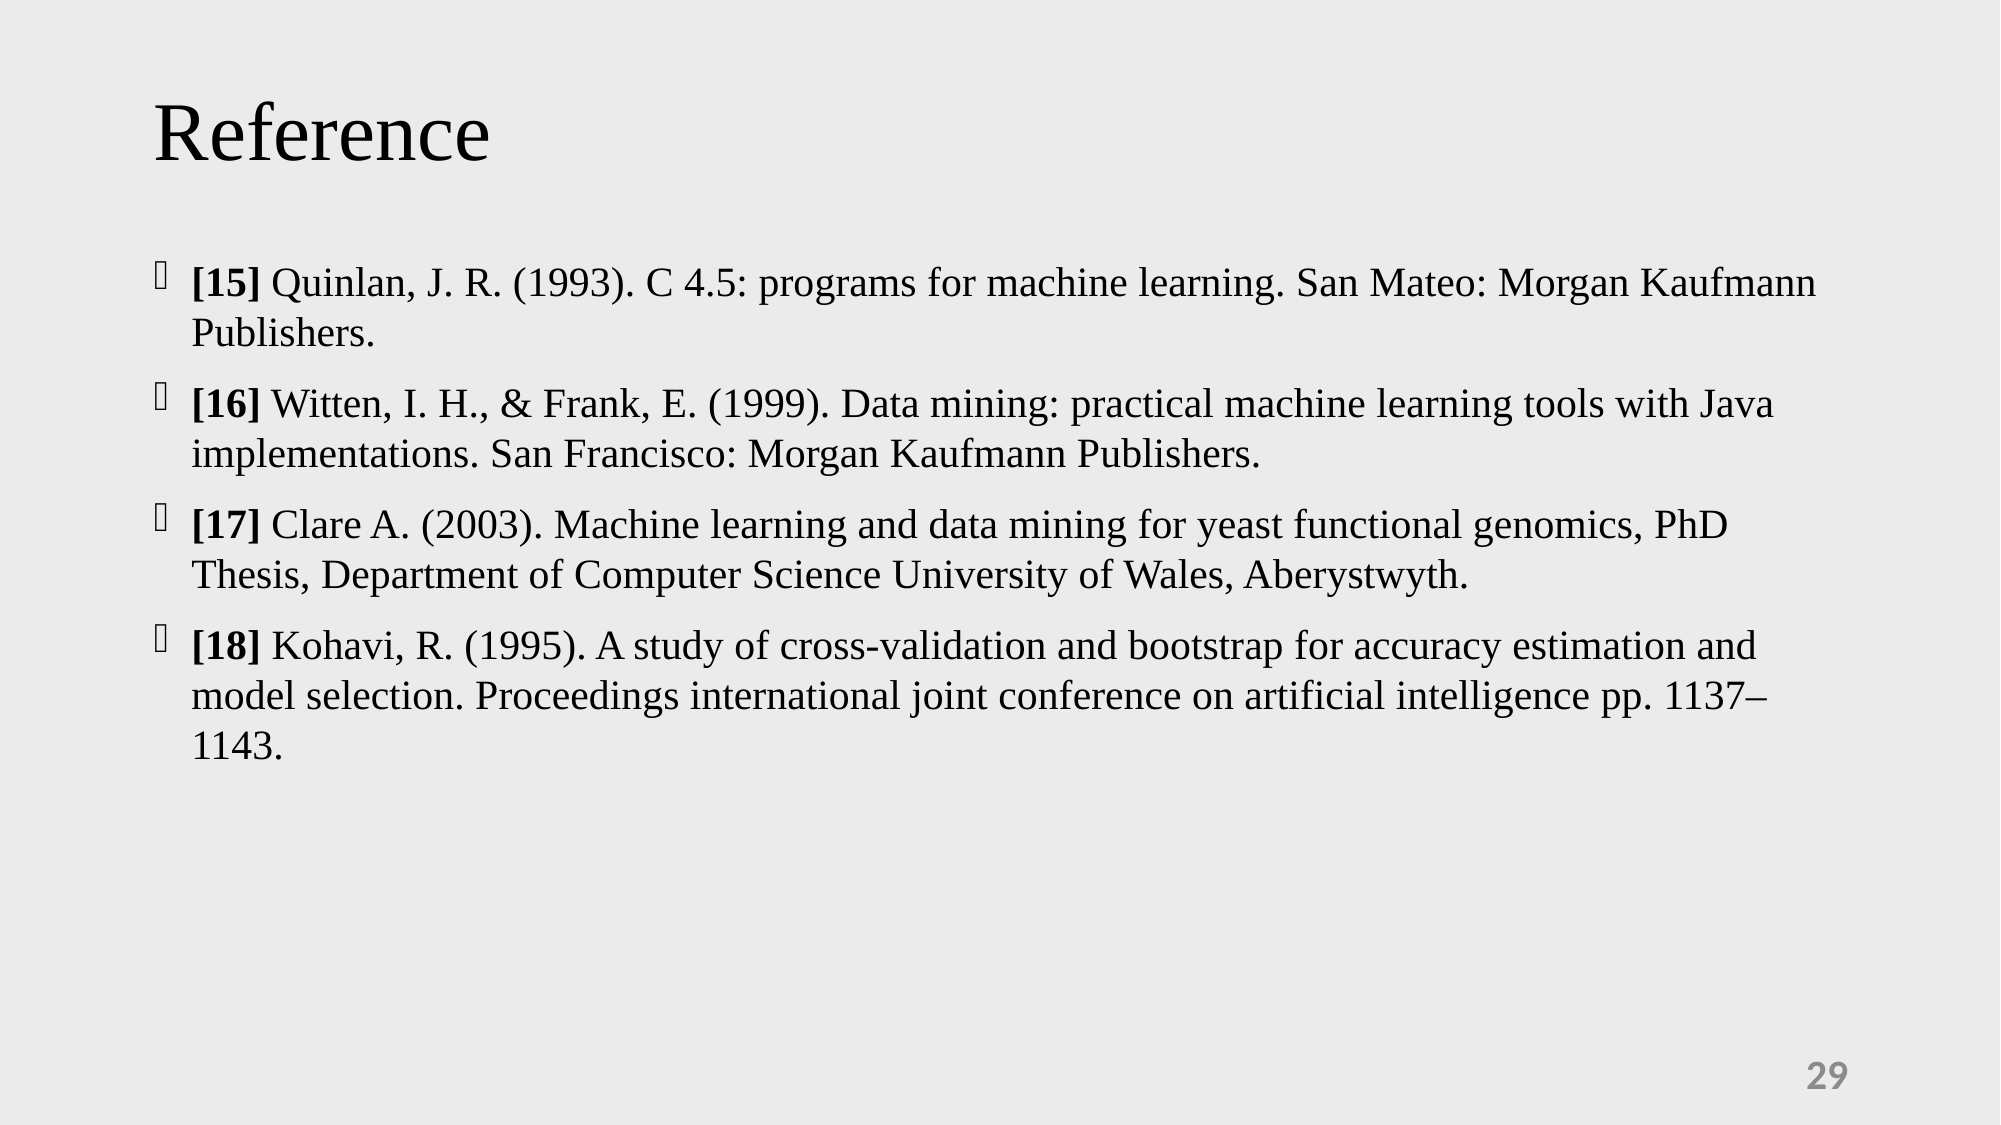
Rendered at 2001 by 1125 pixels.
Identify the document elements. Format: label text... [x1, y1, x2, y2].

title Reference [138, 25, 1864, 243]
slide_number 28 [1413, 1042, 1864, 1103]
list [15] Quinlan, J. R. (1993). C 4.5: programs for machine learning. San Mateo: Morgan Kaufmann Publishers. [16] Witten, I. H., & Frank, E. (1999). Data mining: practical machine learning tools with Java implementations. San Francisco: Morgan Kaufmann Publishers. [17] Clare A. (2003). Machine learning and data mining for yeast functional genomics, PhD Thesis, Department of Computer Science University of Wales, Aberystwyth. [18] Kohavi, R. (1995). A study of cross-validation and bootstrap for accuracy estimation and model selection. Proceedings international joint conference on artificial intelligence pp. 1137–1143. [138, 247, 1864, 961]
